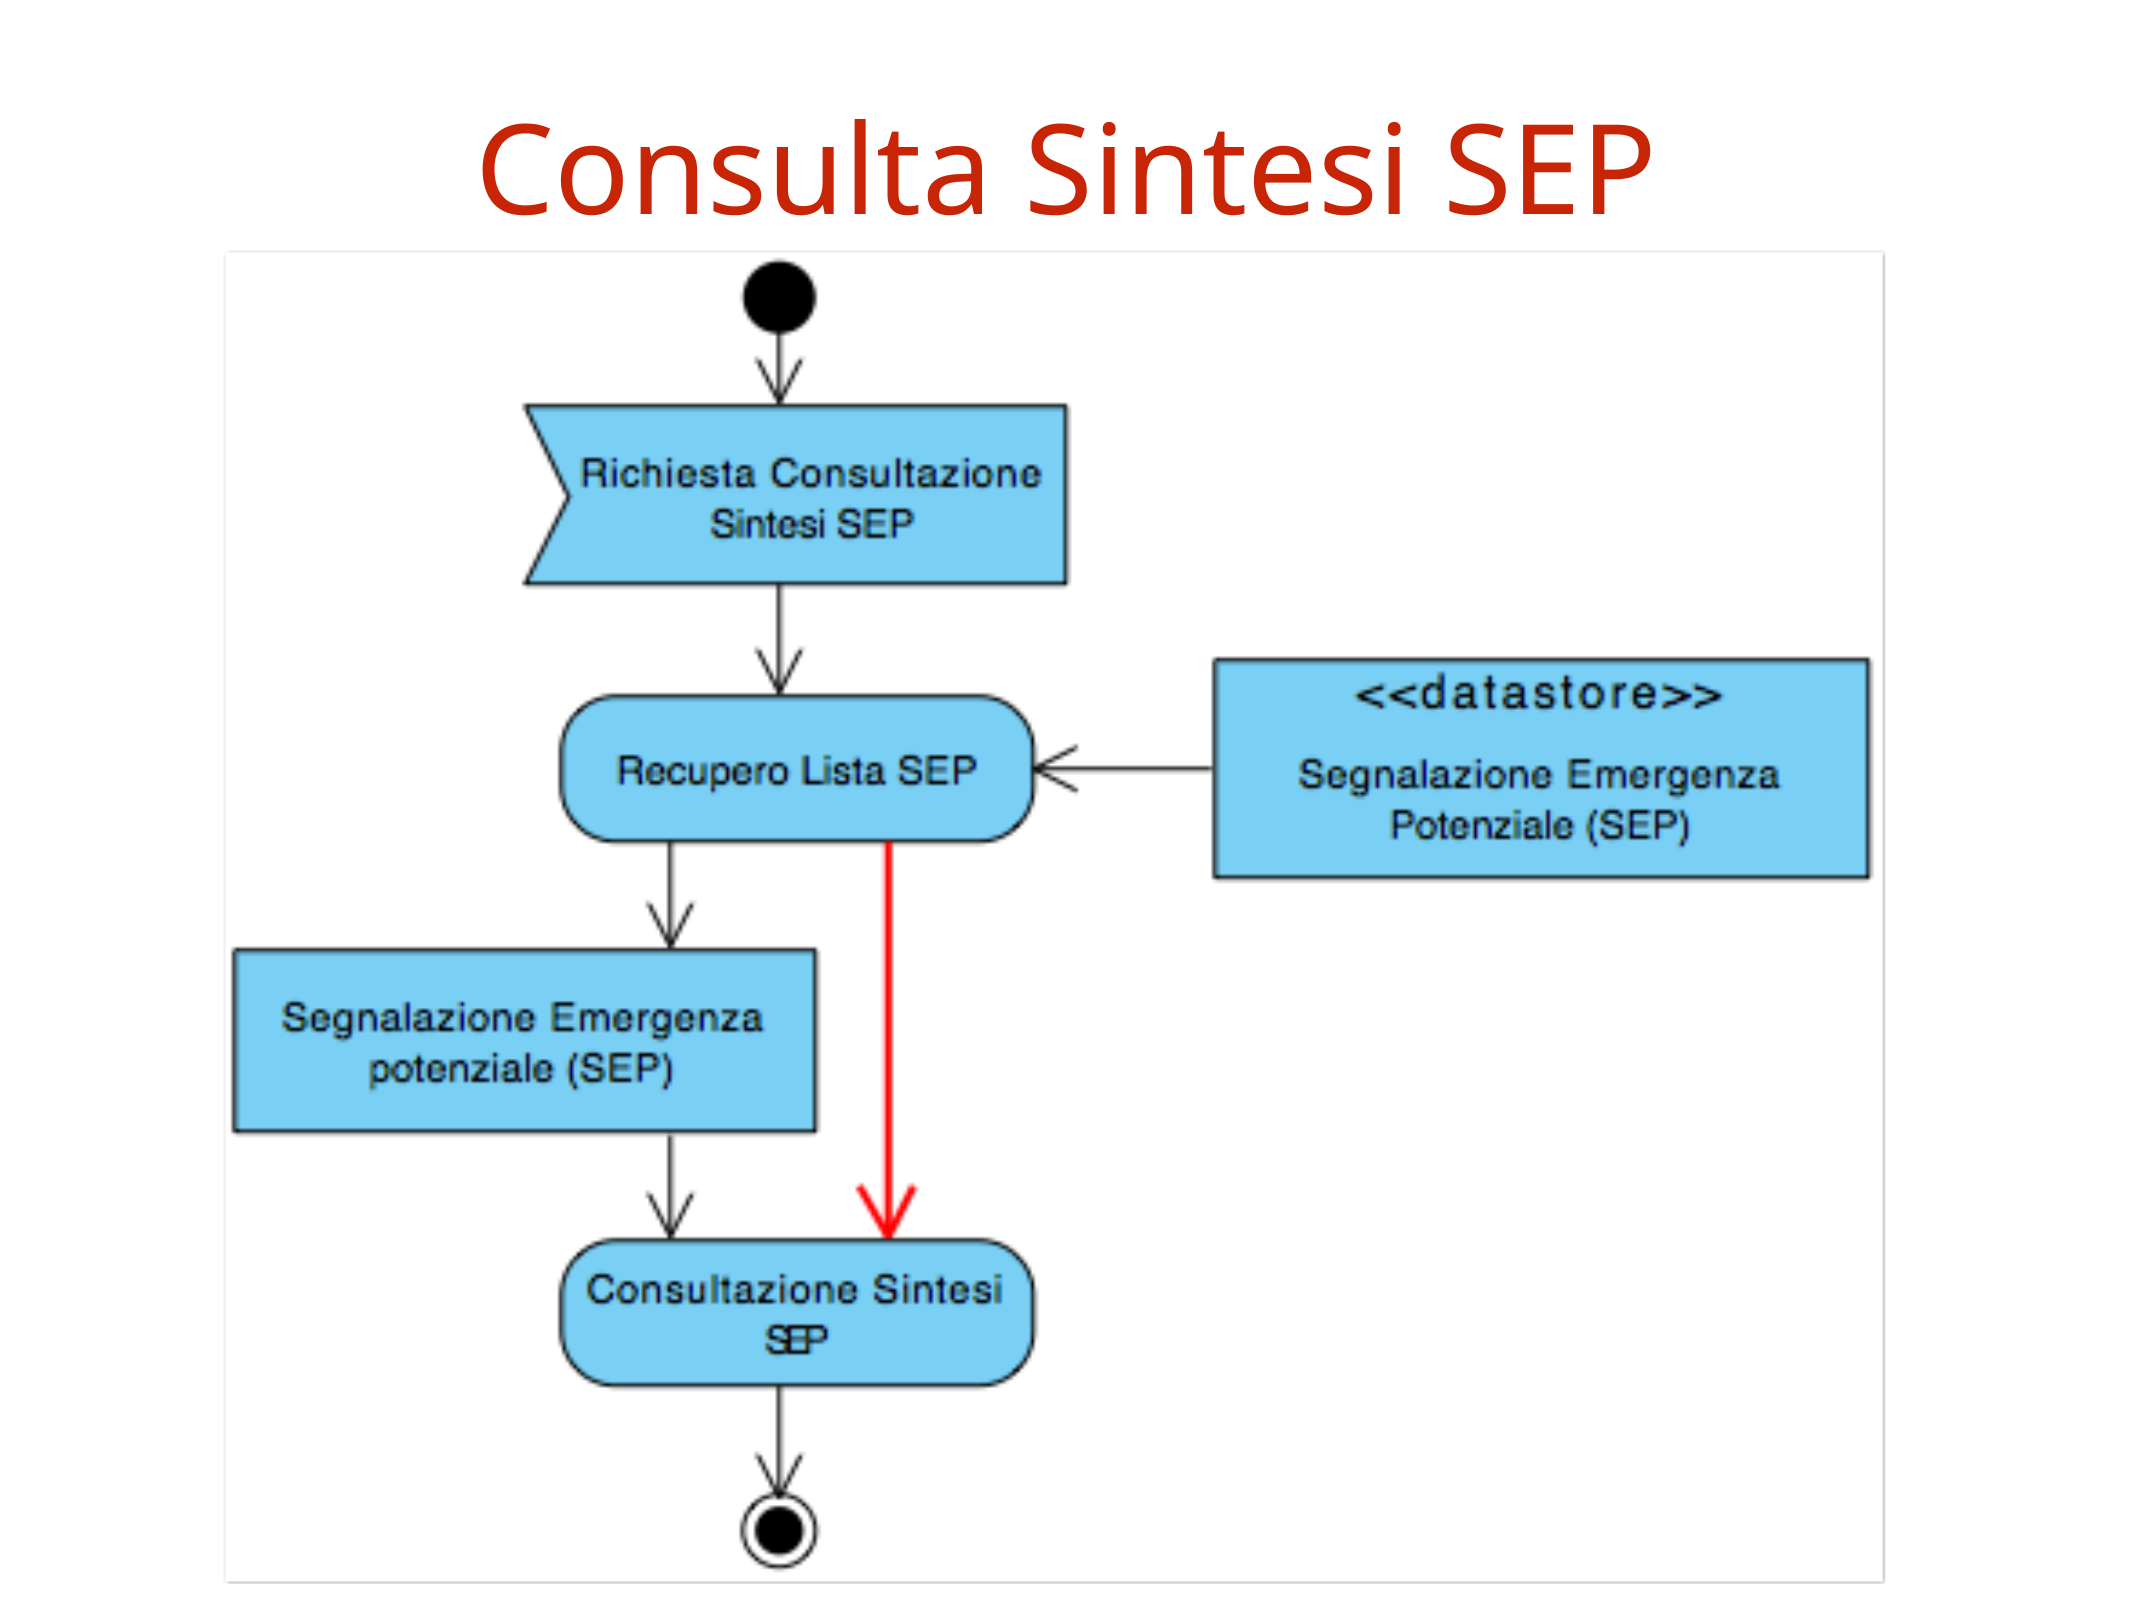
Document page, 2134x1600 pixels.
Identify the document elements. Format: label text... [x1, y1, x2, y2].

picture [186, 249, 1947, 1600]
title Consulta Sintesi SEP [155, 72, 1978, 257]
